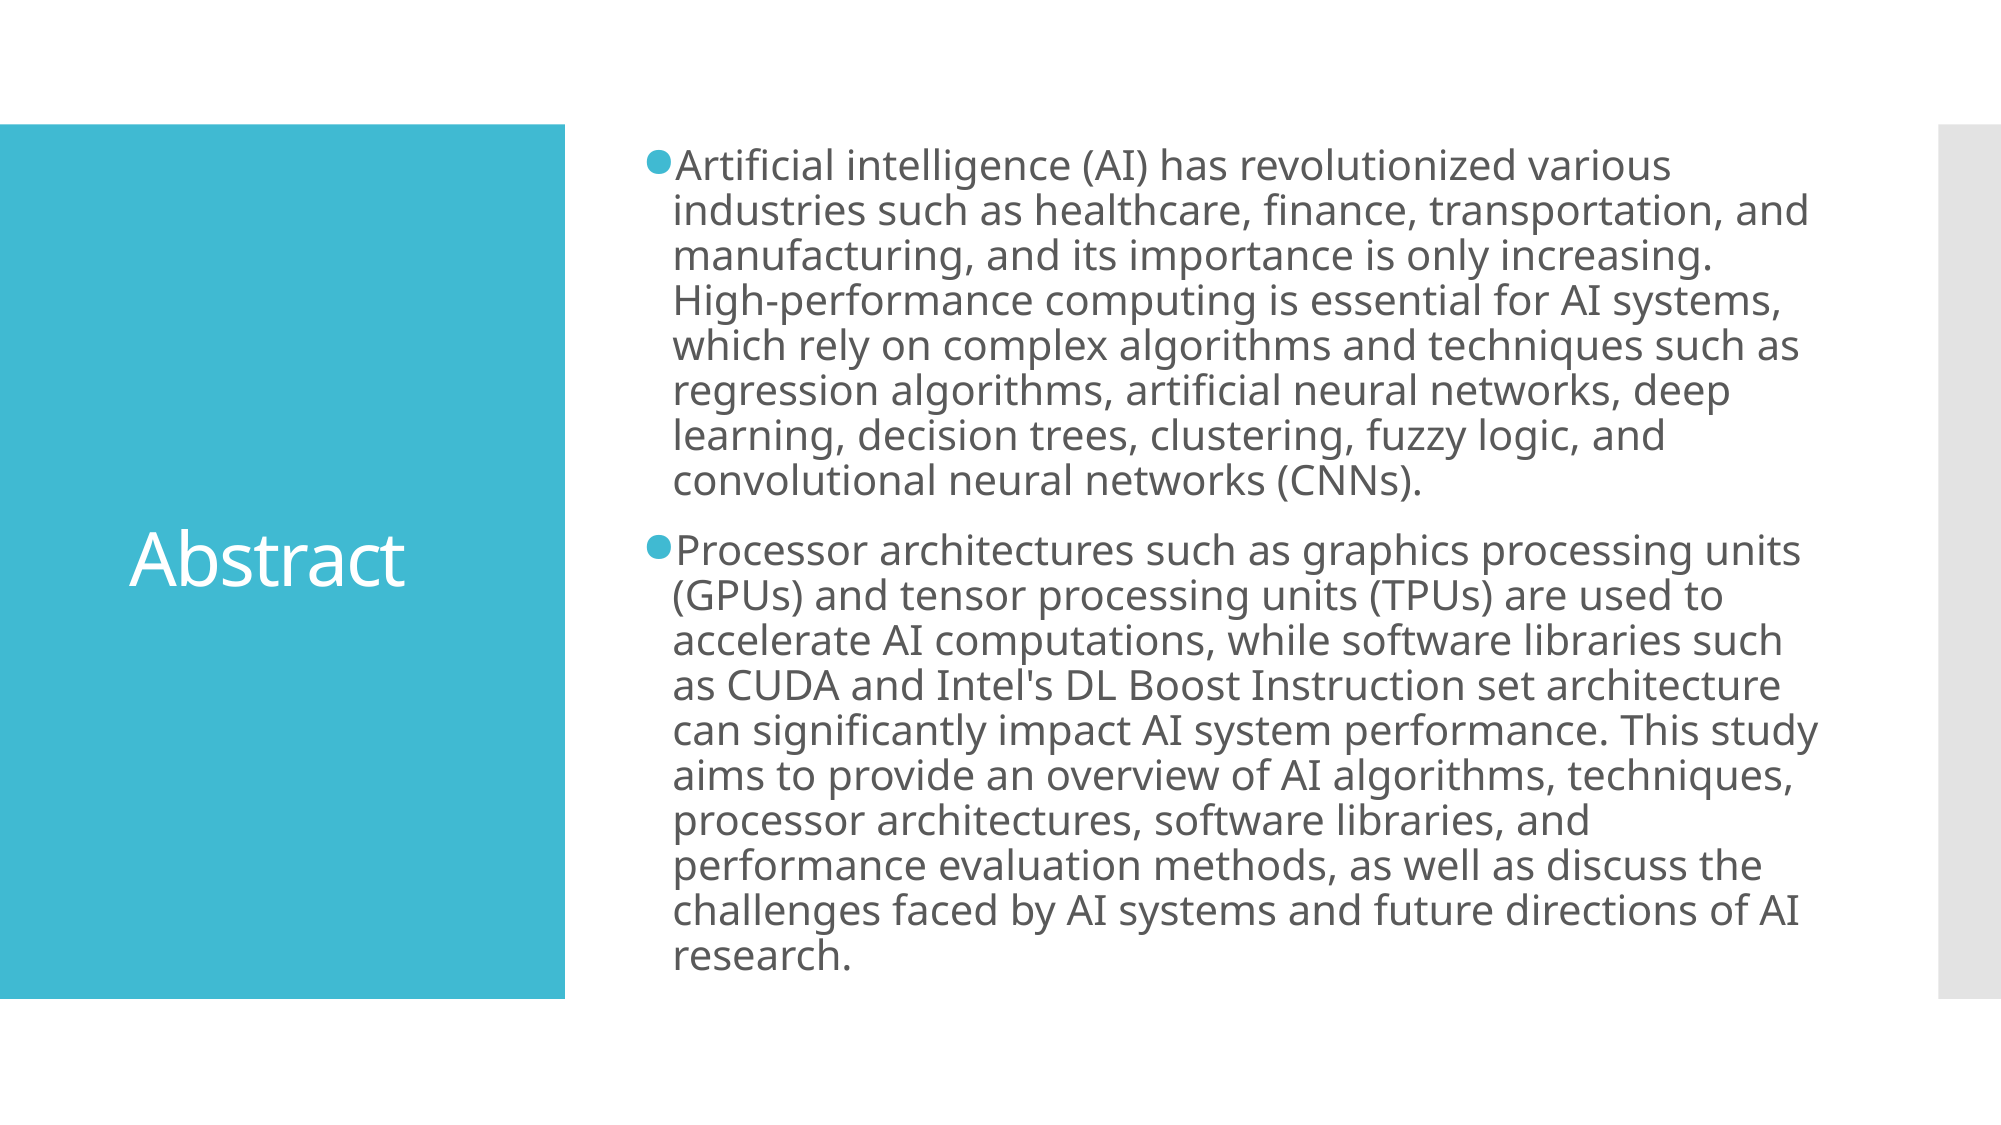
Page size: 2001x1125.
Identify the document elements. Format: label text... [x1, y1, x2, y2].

list Artificial intelligence (AI) has revolutionized various industries such as healthcare, finance, transportation, and manufacturing, and its importance is only increasing. High-performance computing is essential for AI systems, which rely on complex algorithms and techniques such as regression algorithms, artificial neural networks, deep learning, decision trees, clustering, fuzzy logic, and convolutional neural networks (CNNs). Processor architectures such as graphics processing units (GPUs) and tensor processing units (TPUs) are used to accelerate AI computations, while software libraries such as CUDA and Intel's DL Boost Instruction set architecture can significantly impact AI system performance. This study aims to provide an overview of AI algorithms, techniques, processor architectures, software libraries, and performance evaluation methods, as well as discuss the challenges faced by AI systems and future directions of AI research. [634, 141, 1836, 983]
title Abstract [25, 183, 511, 940]
